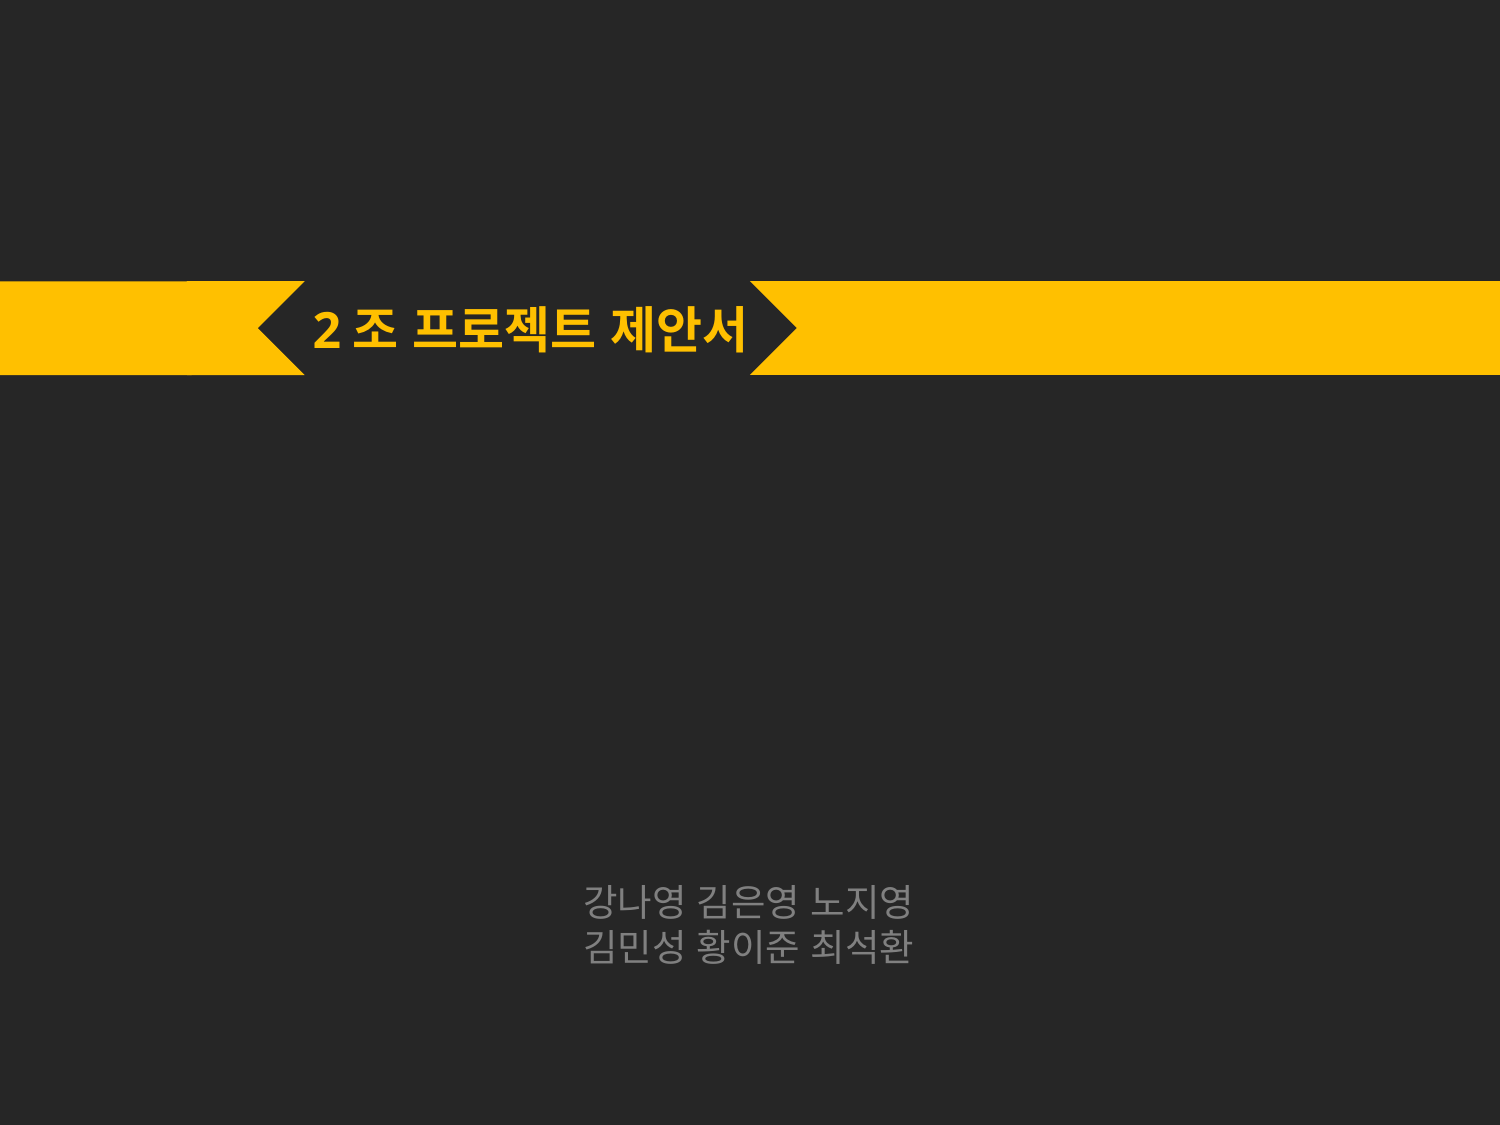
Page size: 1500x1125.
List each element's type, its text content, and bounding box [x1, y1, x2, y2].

text_box 강나영 김은영 노지영 김민성 황이준 최석환 [568, 871, 930, 977]
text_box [749, 280, 1500, 376]
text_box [0, 280, 305, 376]
text_box 2조 프로젝트 제안서 [308, 290, 744, 366]
